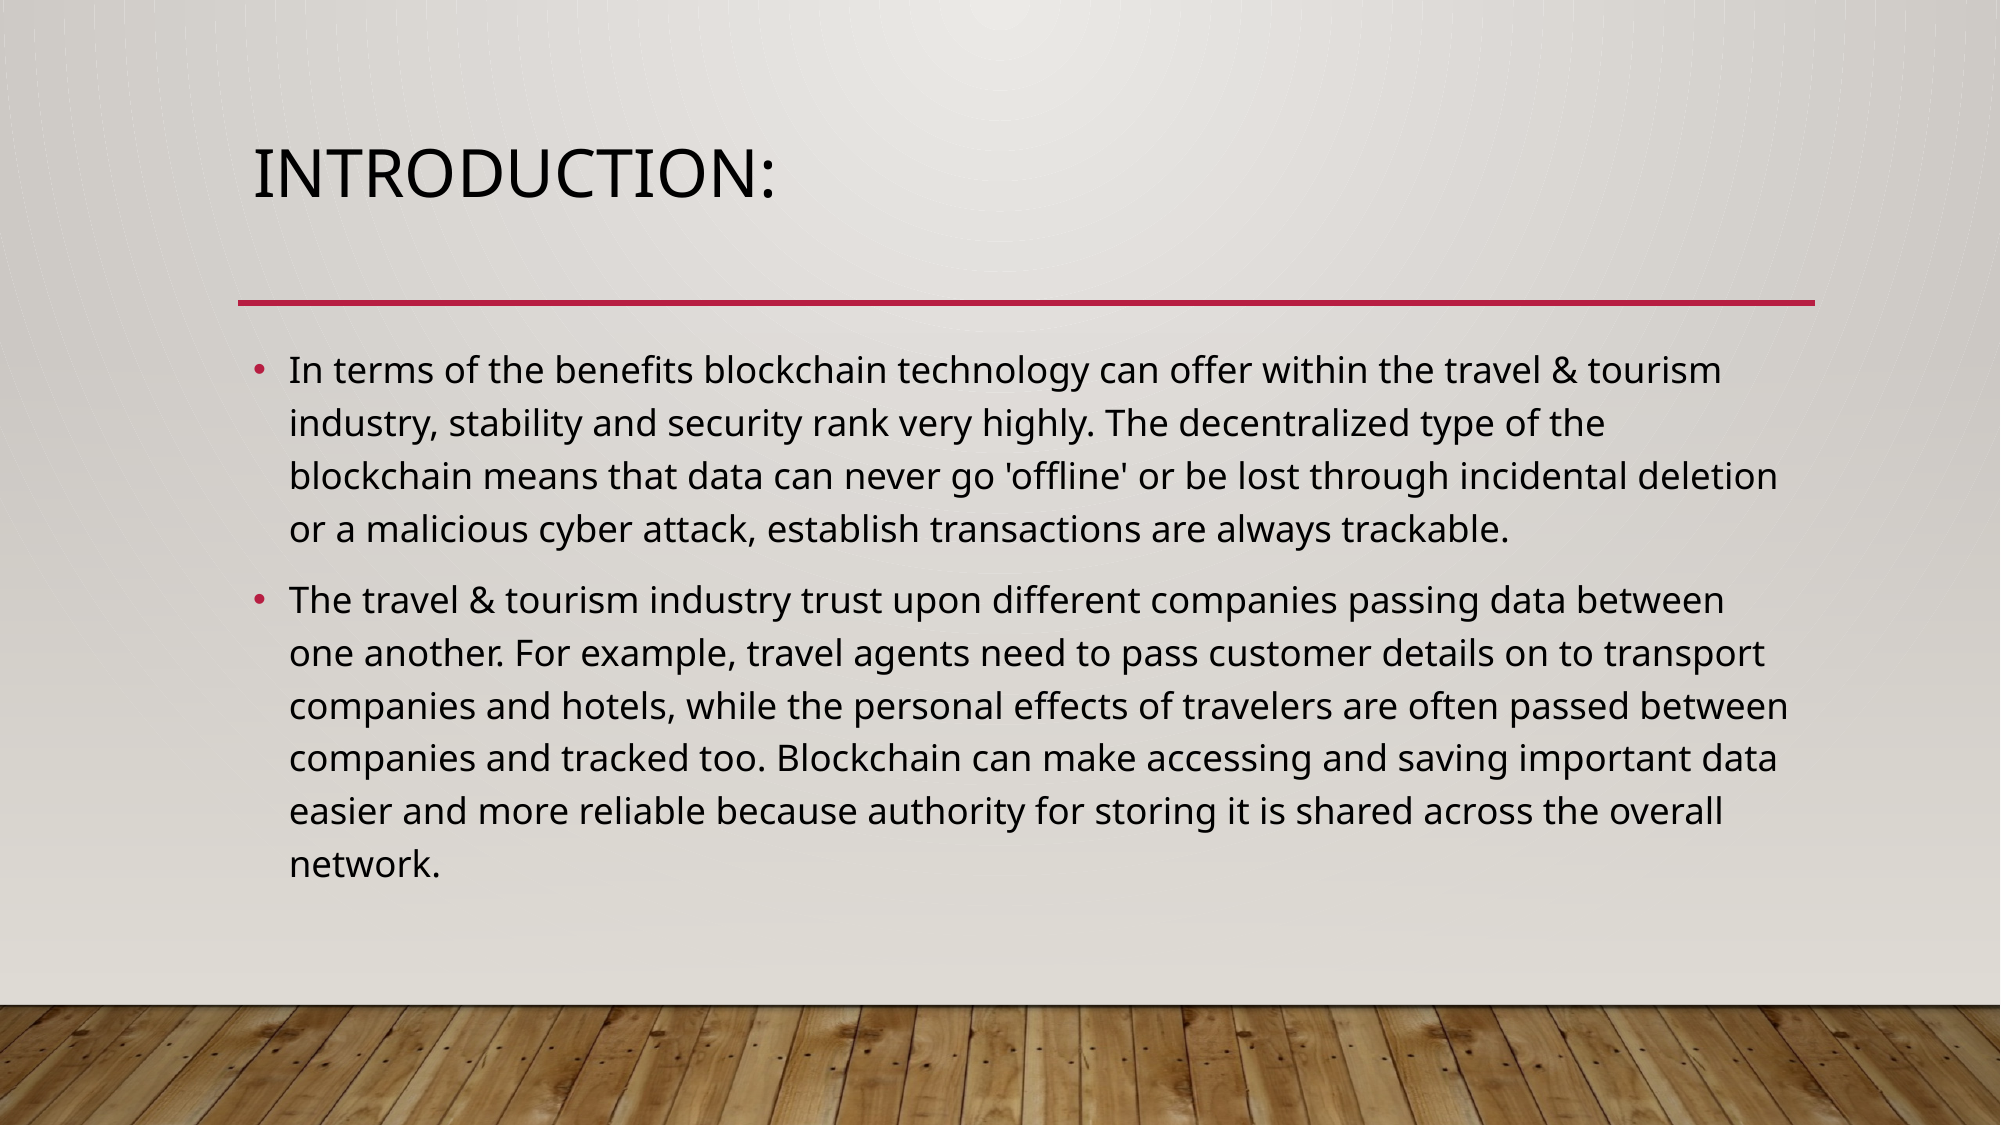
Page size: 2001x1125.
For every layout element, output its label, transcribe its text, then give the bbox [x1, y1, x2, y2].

title Introduction: [238, 131, 1814, 305]
list In terms of the benefits blockchain technology can offer within the travel & tourism industry, stability and security rank very highly. The decentralized type of the blockchain means that data can never go 'offline' or be lost through incidental deletion or a malicious cyber attack, establish transactions are always trackable. The travel & tourism industry trust upon different companies passing data between one another. For example, travel agents need to pass customer details on to transport companies and hotels, while the personal effects of travelers are often passed between companies and tracked too. Blockchain can make accessing and saving important data easier and more reliable because authority for storing it is shared across the overall network. [238, 330, 1814, 897]
picture [0, 1005, 2000, 1125]
